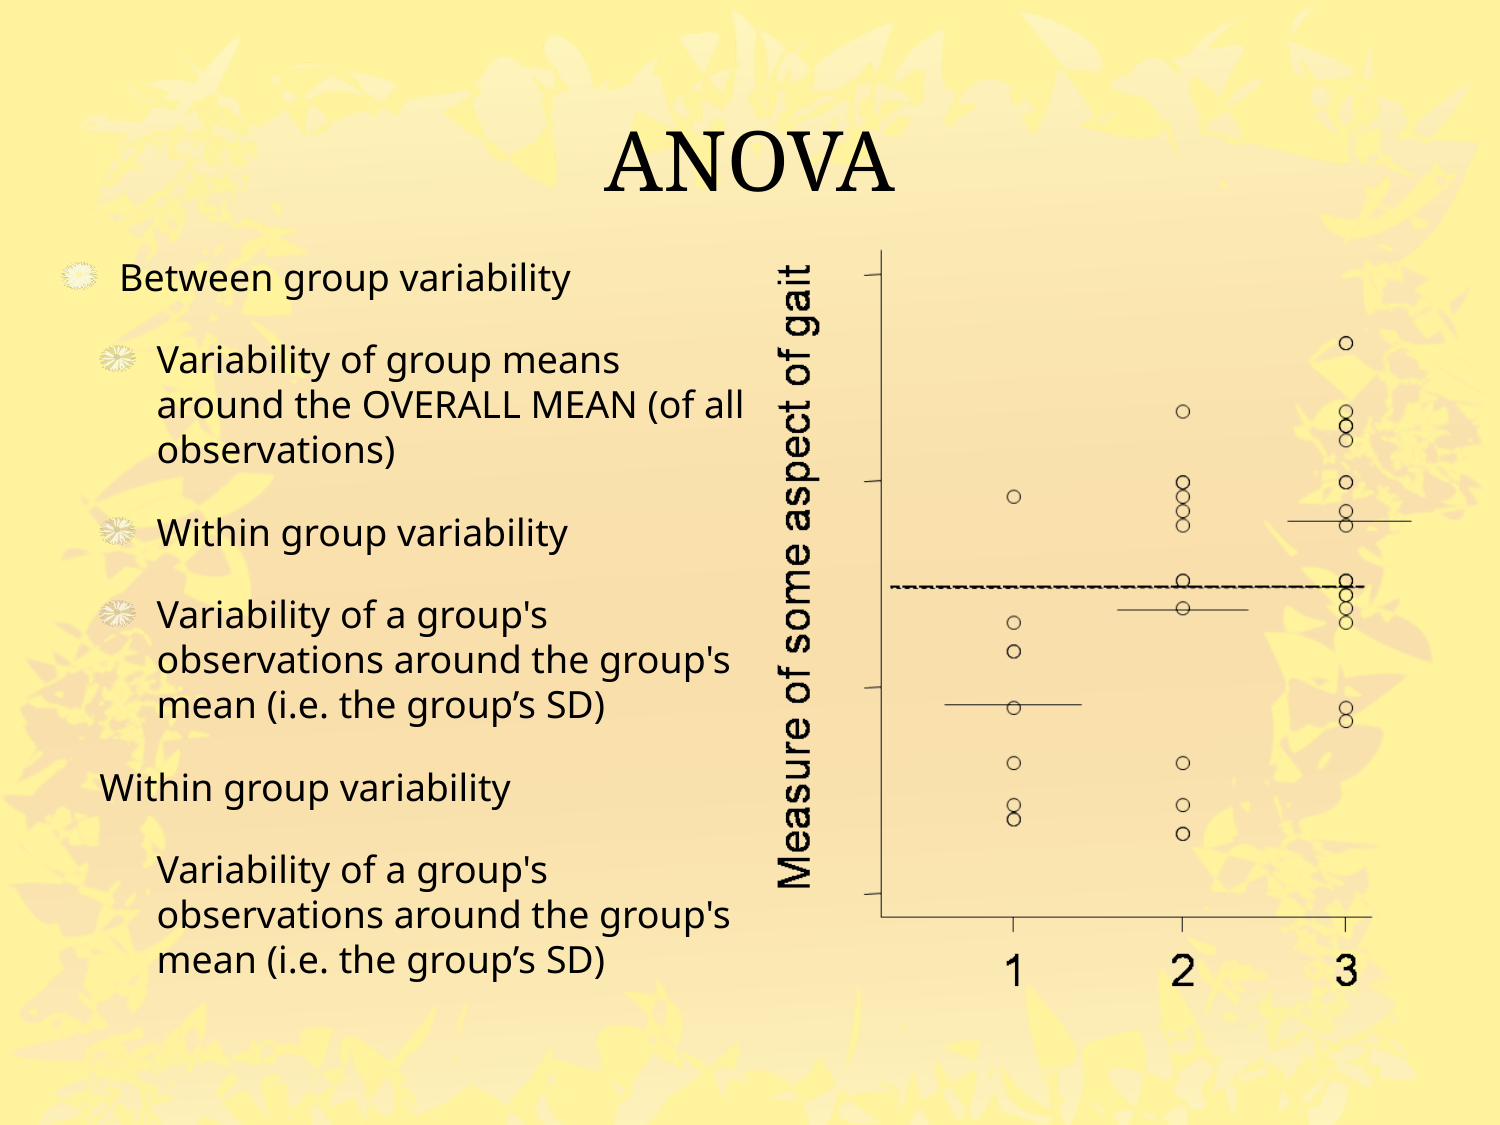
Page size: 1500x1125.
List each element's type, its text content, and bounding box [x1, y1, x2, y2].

picture [0, 0, 1500, 1125]
list Between group variability Variability of group means around the OVERALL MEAN (of all observations) Within group variability Variability of a group's observations around the group's mean (i.e. the group’s SD) Within group variability Variability of a group's observations around the group's mean (i.e. the group’s SD) [46, 246, 774, 1006]
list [750, 234, 1430, 997]
title ANOVA [75, 49, 1425, 246]
